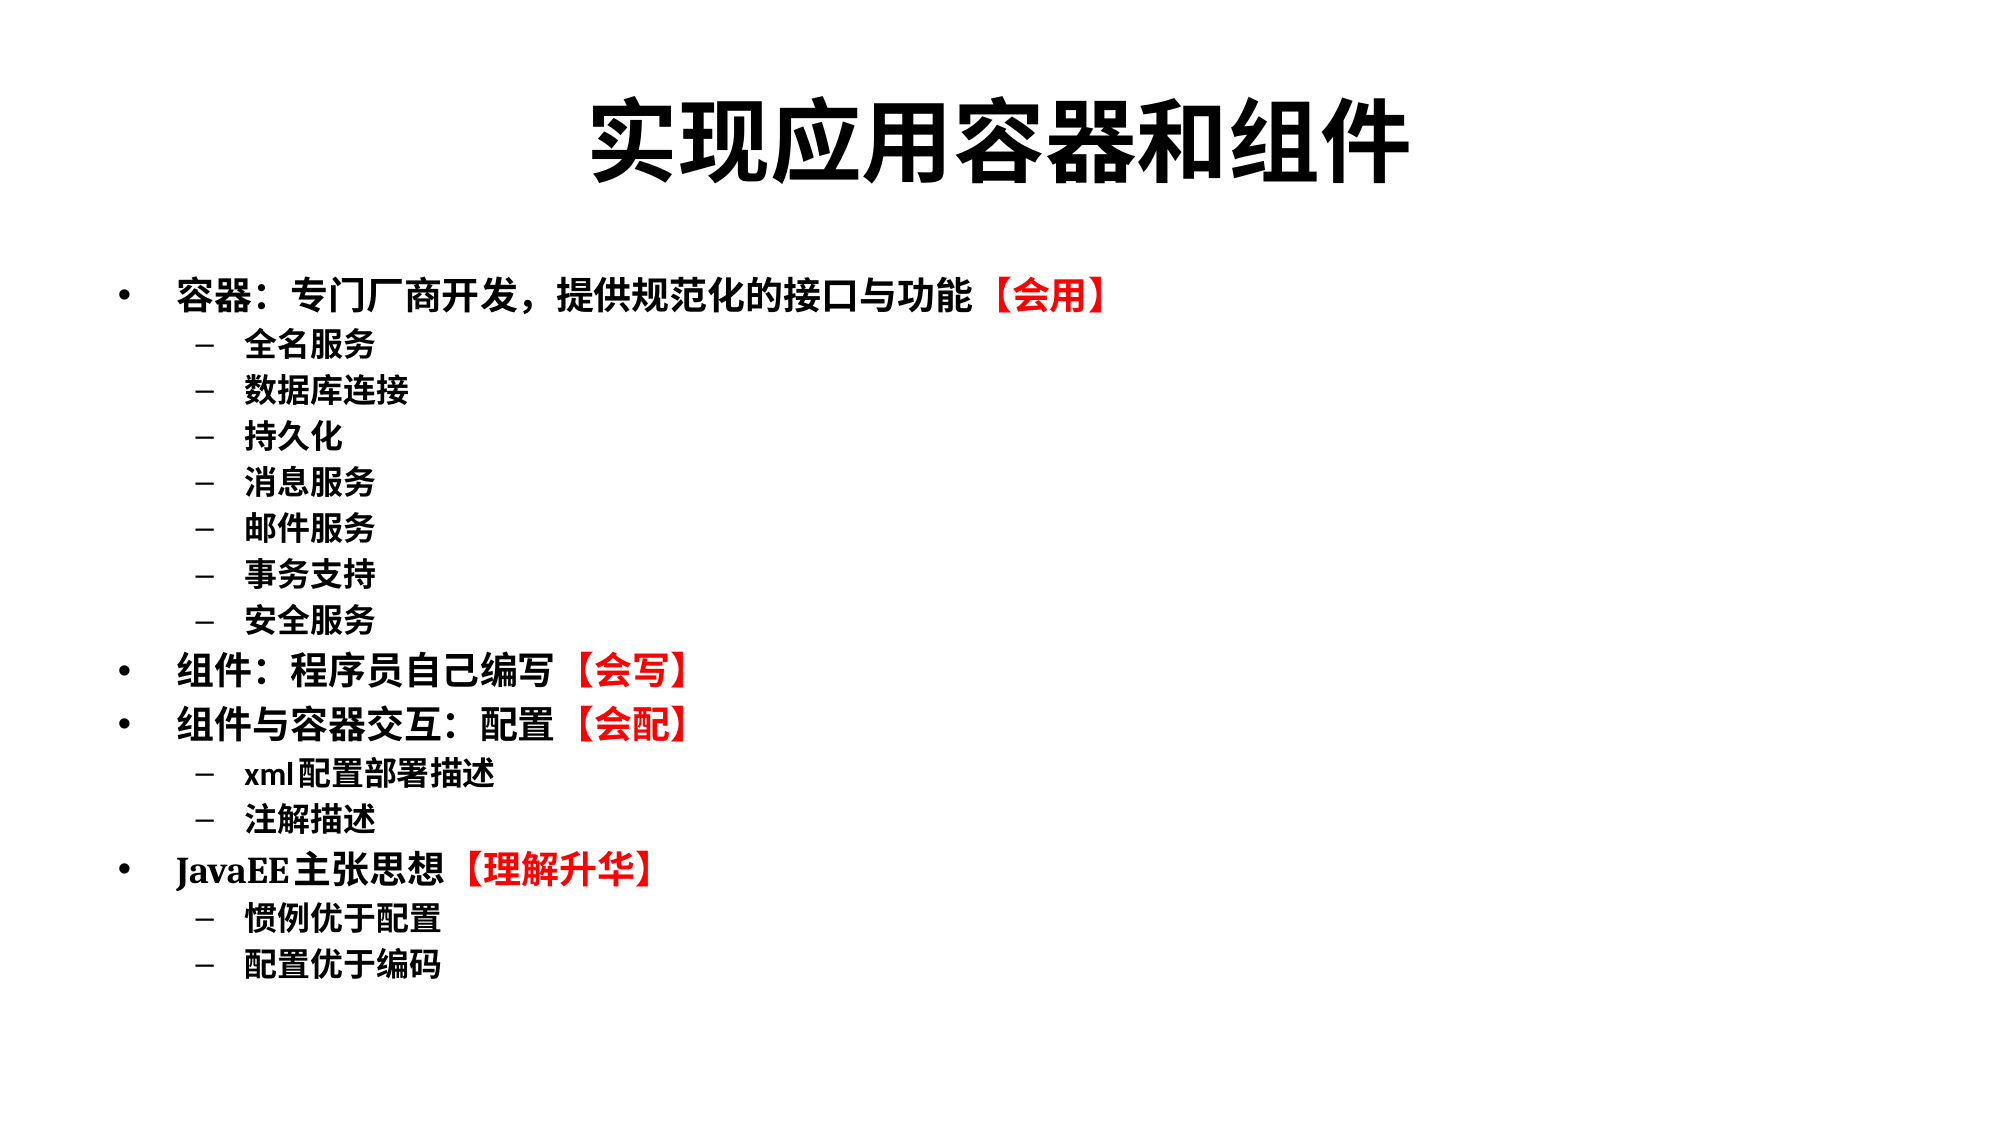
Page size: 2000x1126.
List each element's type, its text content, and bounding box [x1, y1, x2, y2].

title 实现应用容器和组件 [99, 45, 1900, 233]
list 容器：专门厂商开发，提供规范化的接口与功能【会用】 全名服务 数据库连接 持久化 消息服务 邮件服务 事务支持 安全服务 组件：程序员自己编写【会写】 组件与容器交互：配置【会配】 xml配置部署描述 注解描述 JavaEE主张思想【理解升华】 惯例优于配置 配置优于编码 [99, 262, 1900, 1006]
